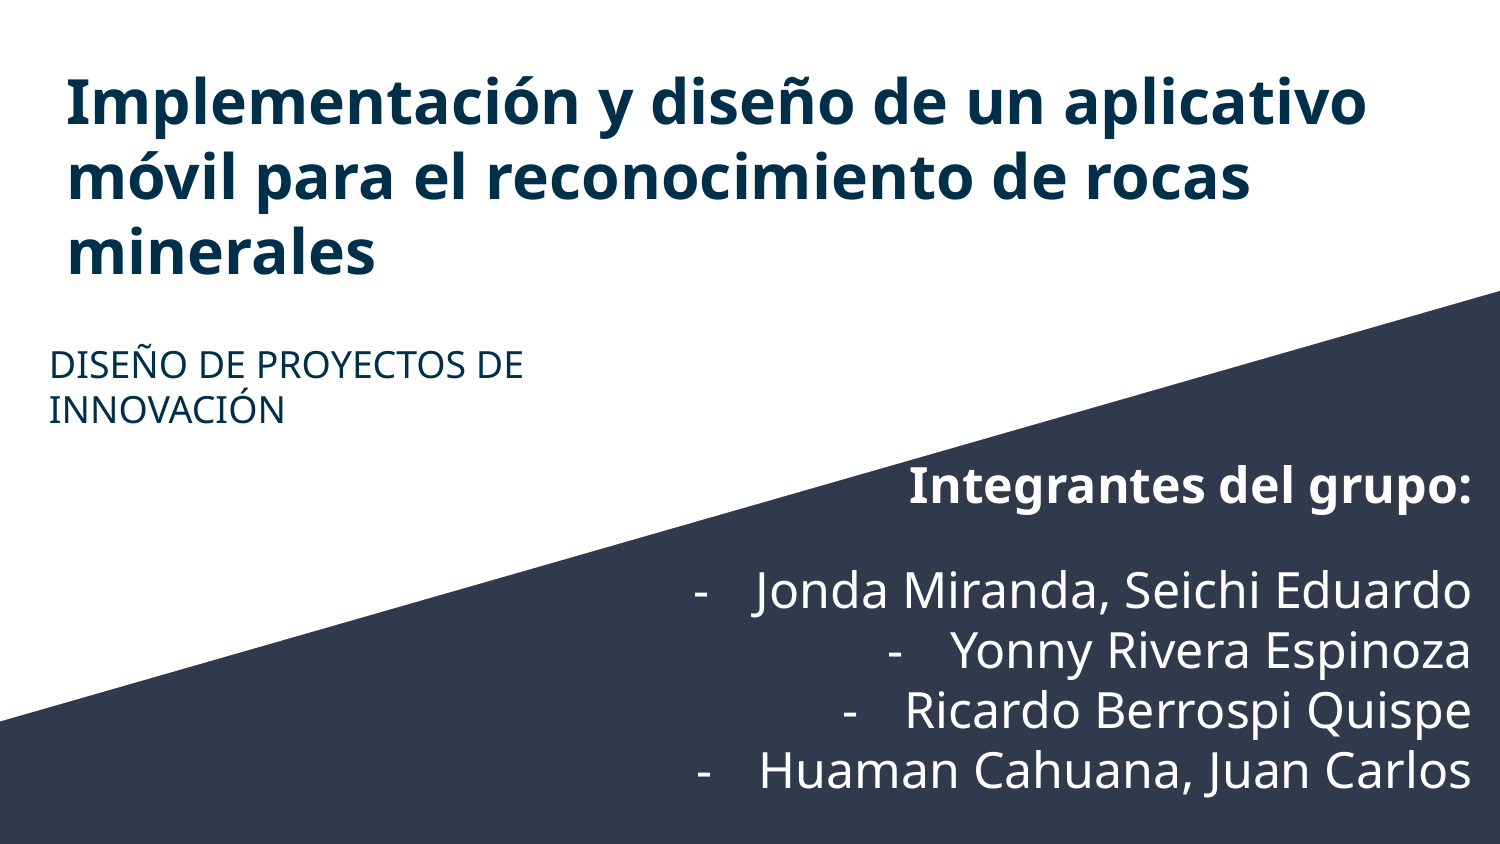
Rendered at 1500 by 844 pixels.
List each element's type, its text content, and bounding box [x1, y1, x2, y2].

title DISEÑO DE PROYECTOS DE INNOVACIÓN [33, 325, 1432, 537]
title Implementación y diseño de un aplicativo móvil para el reconocimiento de rocas minerales [51, 47, 1449, 258]
subtitle Integrantes del grupo: Jonda Miranda, Seichi Eduardo Yonny Rivera Espinoza Ricardo Berrospi Quispe Huaman Cahuana, Juan Carlos [622, 438, 1488, 560]
